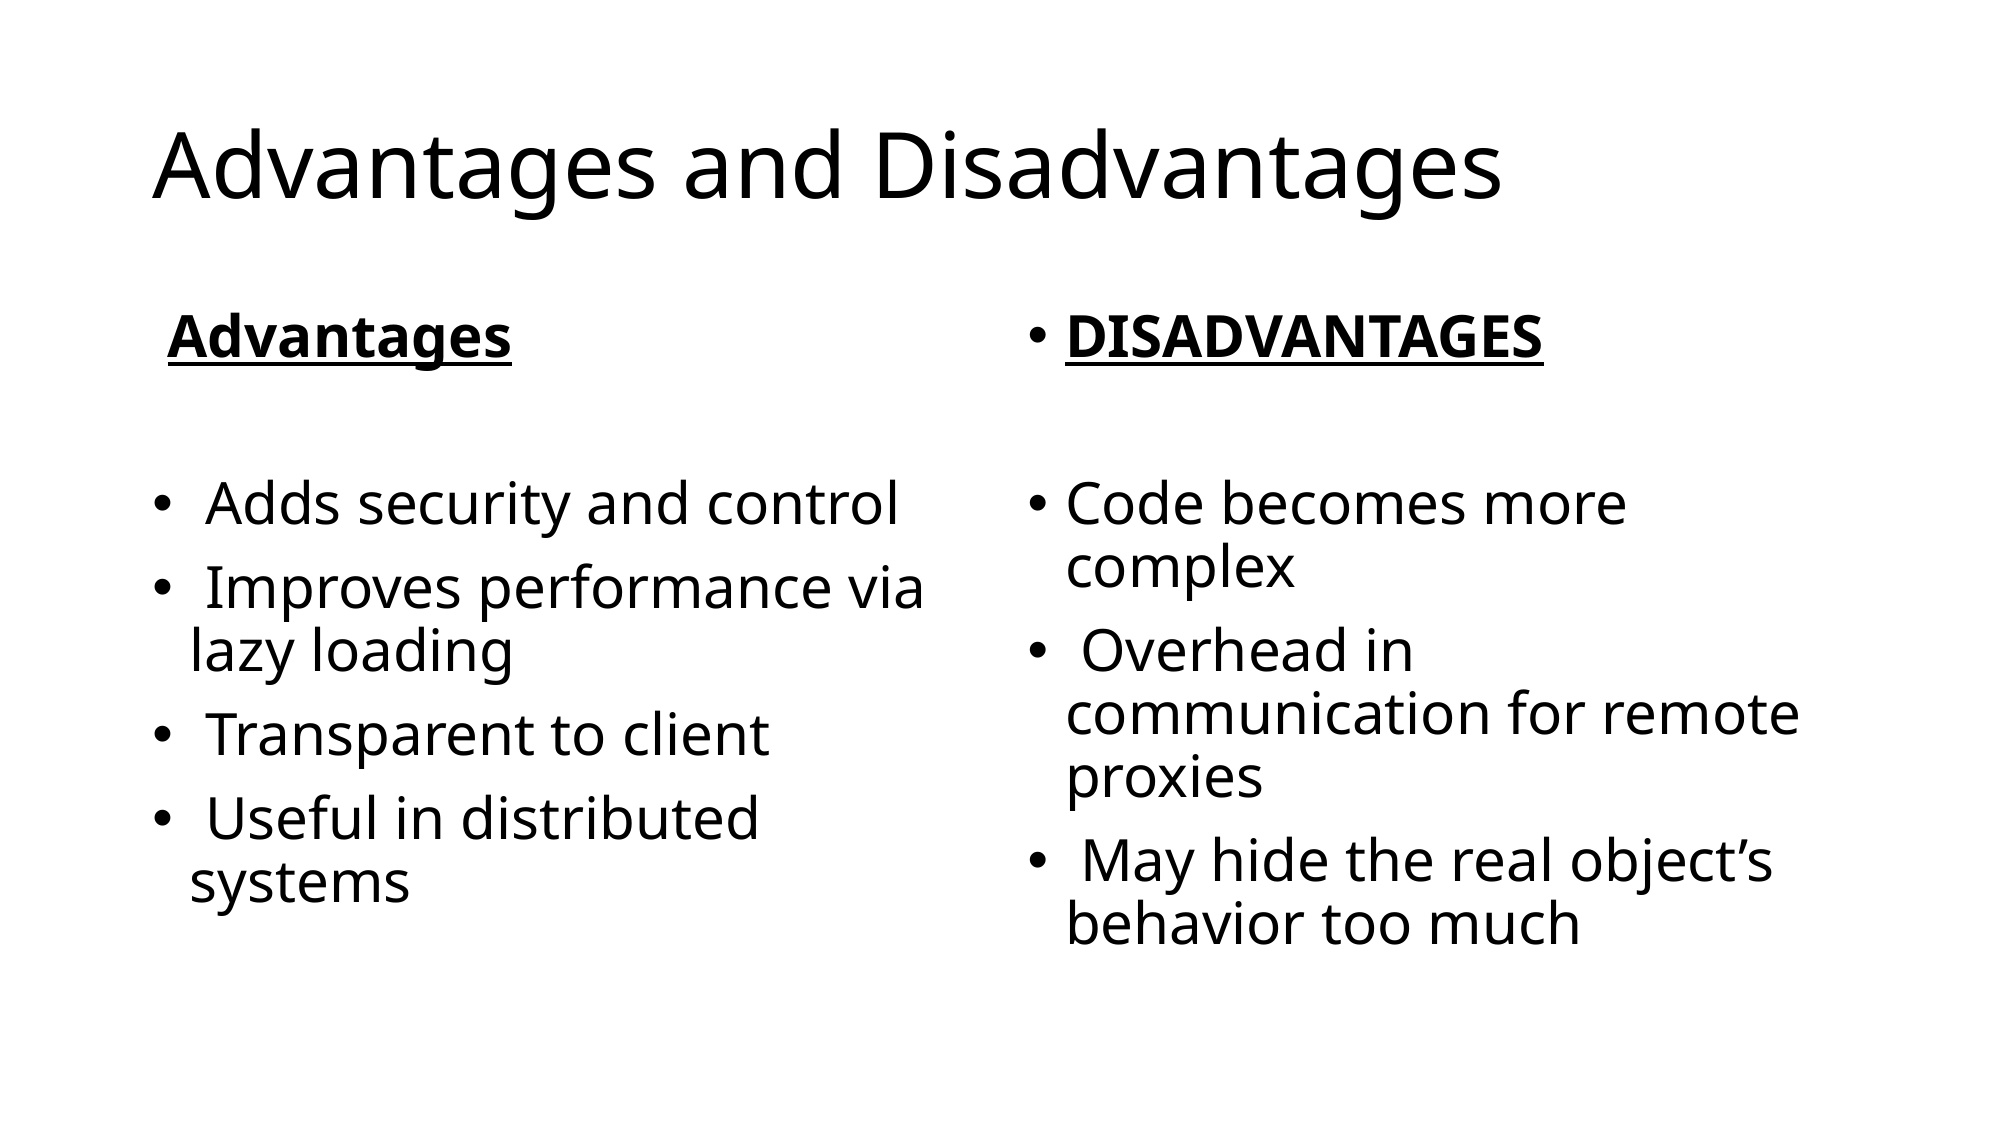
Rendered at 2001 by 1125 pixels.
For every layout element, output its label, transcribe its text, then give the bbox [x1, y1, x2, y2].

title Advantages and Disadvantages [137, 59, 1863, 278]
list Advantages Adds security and control Improves performance via lazy loading Transparent to client Useful in distributed systems [137, 299, 988, 1014]
list DISADVANTAGES Code becomes more complex Overhead in communication for remote proxies May hide the real object’s behavior too much [1012, 299, 1863, 1014]
